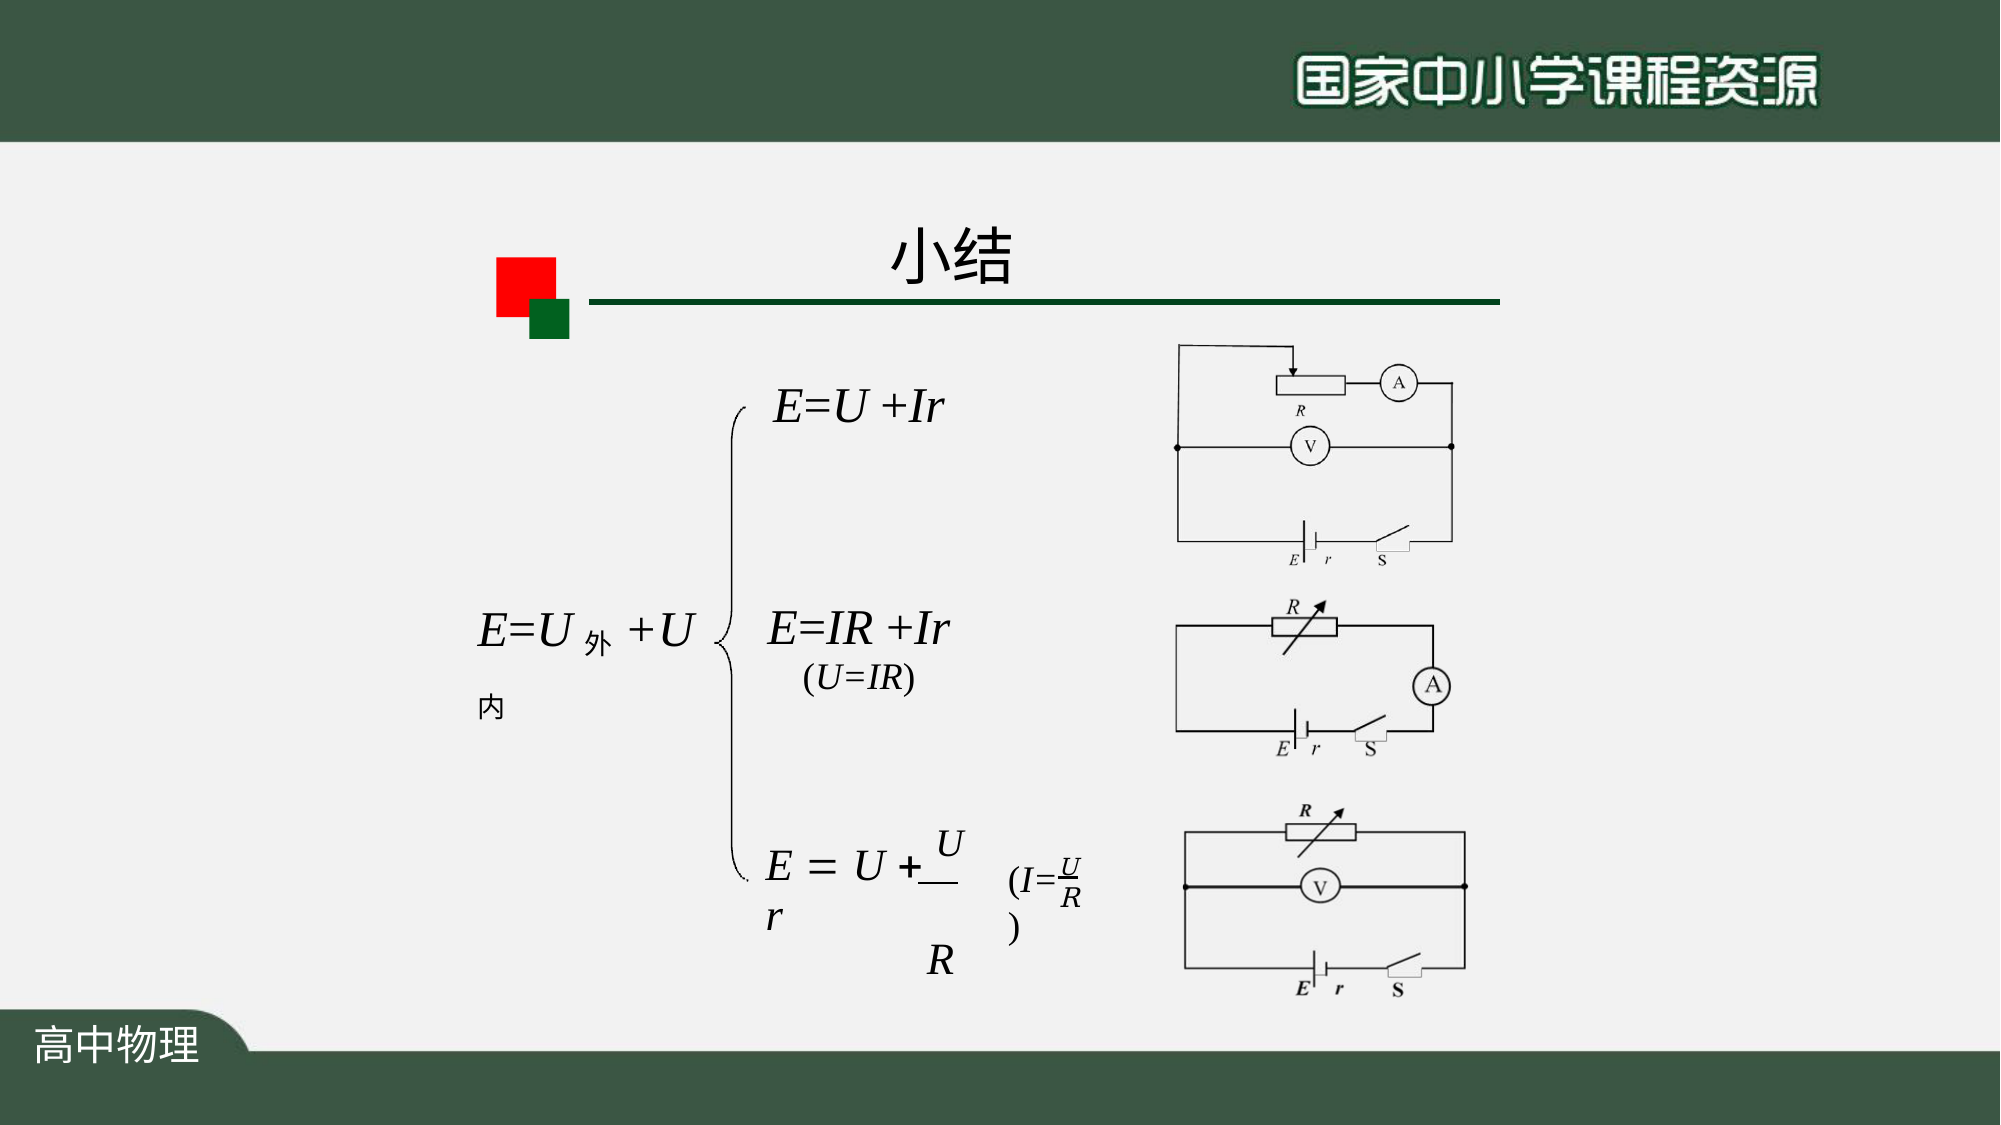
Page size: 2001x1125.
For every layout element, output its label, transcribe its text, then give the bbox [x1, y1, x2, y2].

footer 高中物理 [31, 1013, 202, 1125]
text_box E  U  U r R [763, 846, 985, 984]
title 小结 [887, 215, 1017, 406]
text_box [714, 406, 749, 882]
text_box [529, 298, 570, 339]
text_box E=U外+U内 [475, 594, 710, 723]
text_box [1173, 343, 1455, 611]
text_box E=U +Ir [771, 370, 948, 433]
text_box [1175, 611, 1455, 794]
text_box E=IR +Ir (U=IR) [765, 594, 953, 698]
text_box [1182, 793, 1469, 1030]
text_box [496, 257, 557, 318]
text_box (I=U) [1005, 849, 1092, 946]
picture [0, 0, 2000, 1125]
